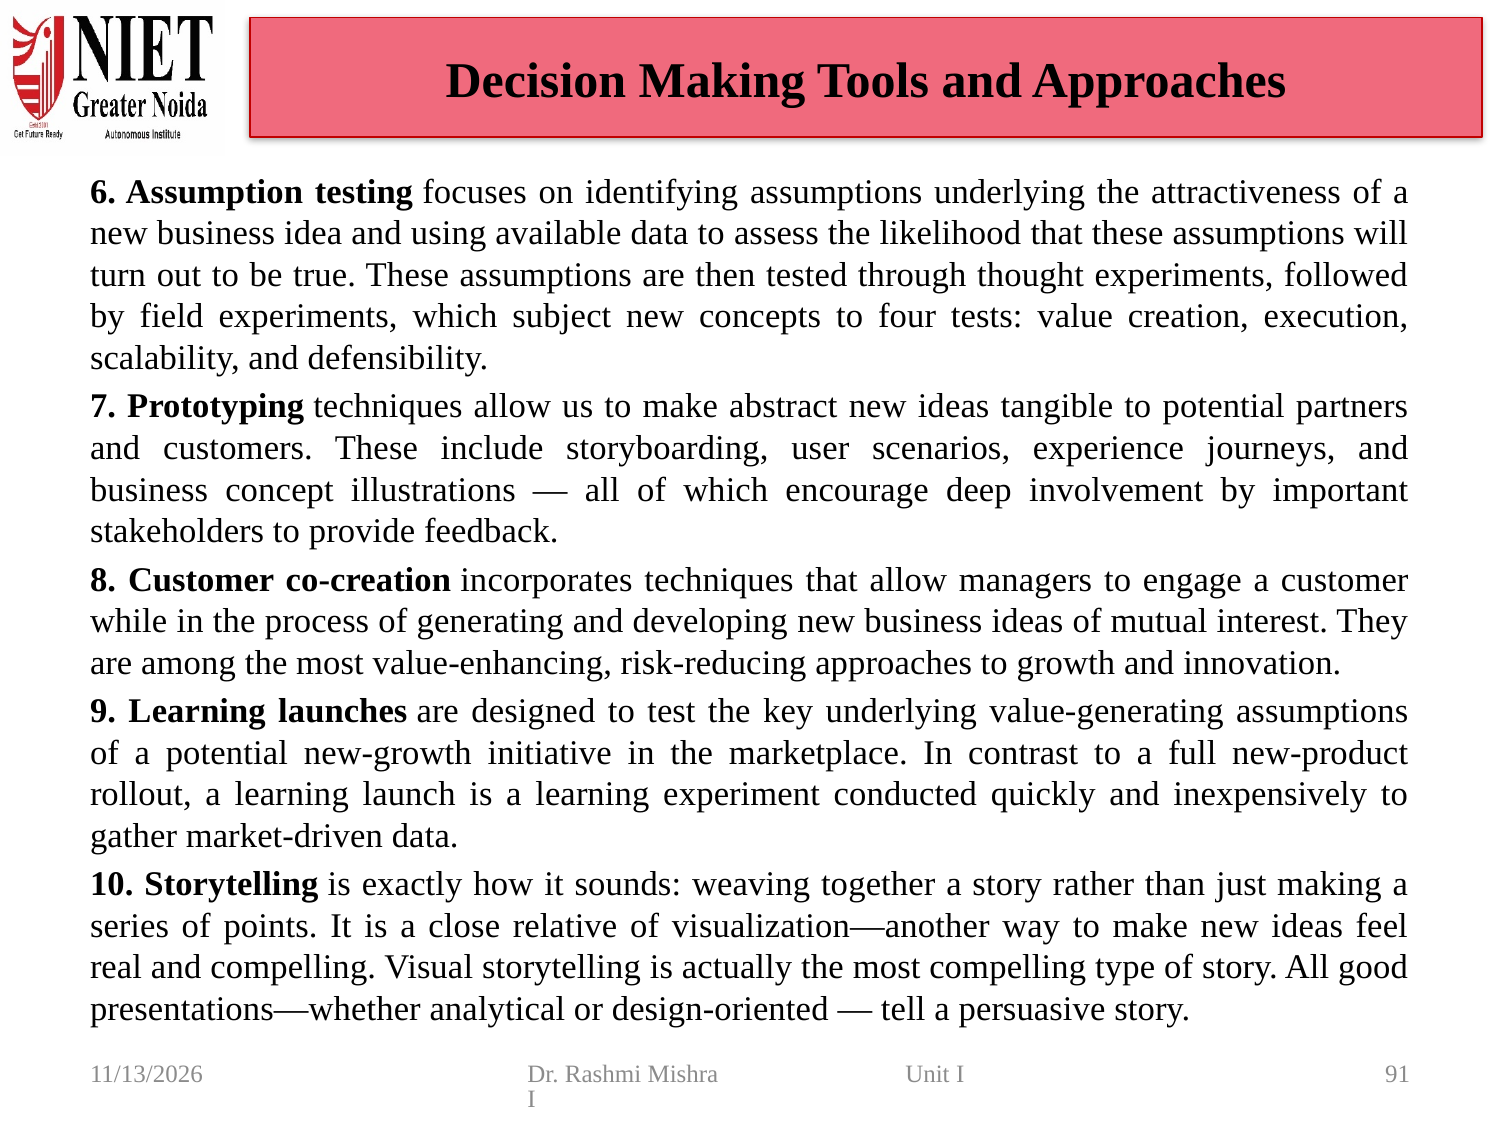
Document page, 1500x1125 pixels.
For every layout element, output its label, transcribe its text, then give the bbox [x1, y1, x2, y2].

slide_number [75, 1043, 425, 1103]
text_box Decision Making Tools and Approaches [249, 17, 1483, 138]
picture [0, 0, 226, 156]
slide_number 91 [1074, 1043, 1425, 1103]
list 6. Assumption testing focuses on identifying assumptions underlying the attractiveness of a new business idea and using available data to assess the likelihood that these assumptions will turn out to be true. These assumptions are then tested through thought experiments, followed by field experiments, which subject new concepts to four tests: value creation, execution, scalability, and defensibility. 7. Prototyping techniques allow us to make abstract new ideas tangible to potential partners and customers. These include storyboarding, user scenarios, experience journeys, and business concept illustrations — all of which encourage deep involvement by important stakeholders to provide feedback. 8. Customer co-creation incorporates techniques that allow managers to engage a customer while in the process of generating and developing new business ideas of mutual interest. They are among the most value-enhancing, risk-reducing approaches to growth and innovation. 9. Learning launches are designed to test the key underlying value-generating assumptions of a potential new-growth initiative in the marketplace. In contrast to a full new-product rollout, a learning launch is a learning experiment conducted quickly and inexpensively to gather market-driven data. 10. Storytelling is exactly how it sounds: weaving together a story rather than just making a series of points. It is a close relative of visualization—another way to make new ideas feel real and compelling. Visual storytelling is actually the most compelling type of story. All good presentations—whether analytical or design-oriented — tell a persuasive story. [75, 160, 1425, 1043]
footer Dr. Rashmi Mishra Unit II [512, 1043, 988, 1103]
